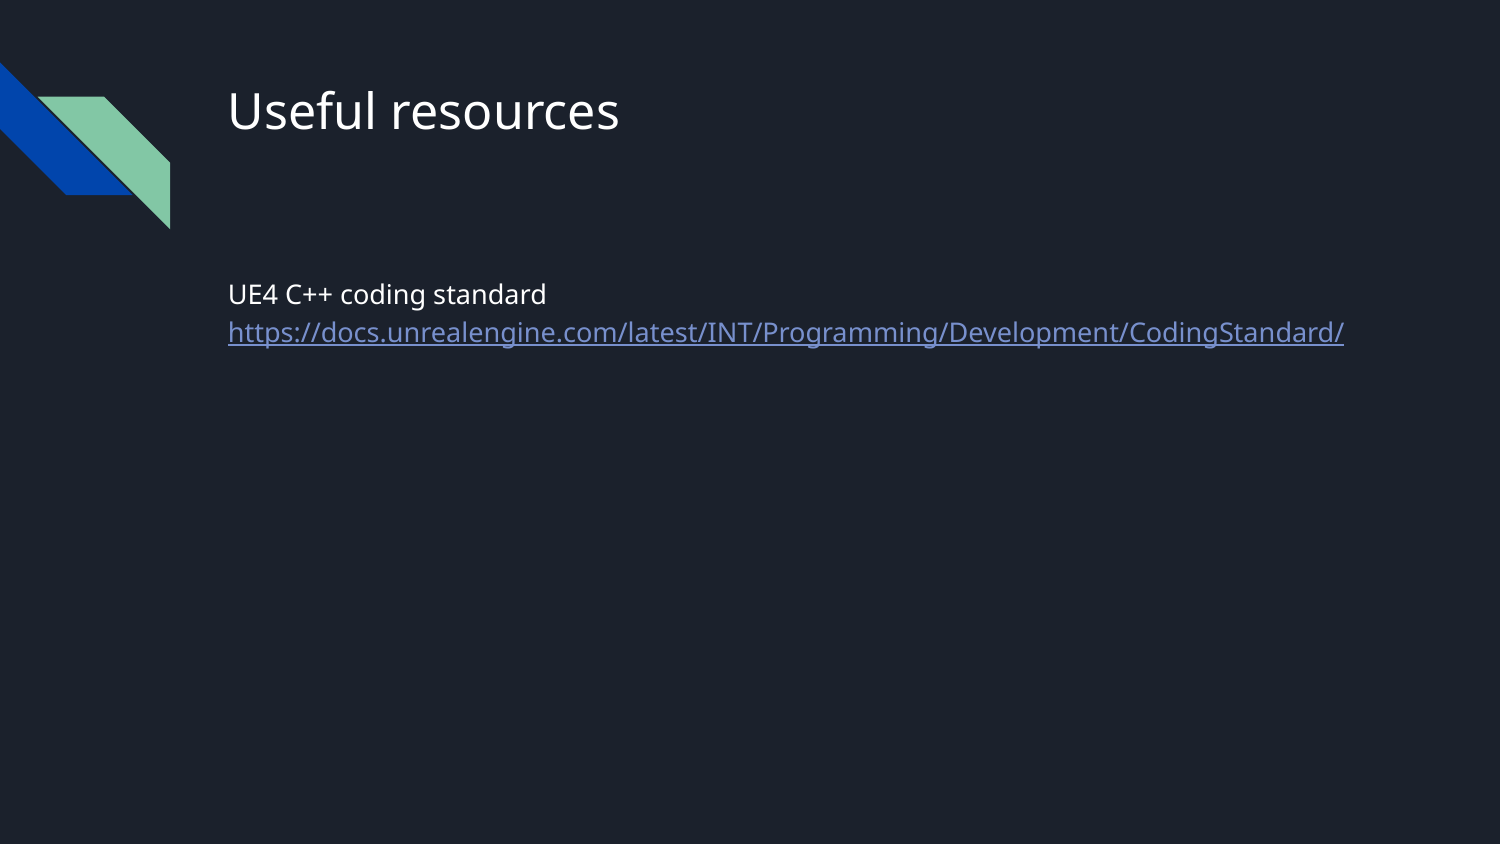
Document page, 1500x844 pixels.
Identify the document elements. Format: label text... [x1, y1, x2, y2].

list UE4 C++ coding standard https://docs.unrealengine.com/latest/INT/Programming/Development/CodingStandard/ [212, 257, 1368, 735]
title Useful resources [212, 64, 1368, 215]
